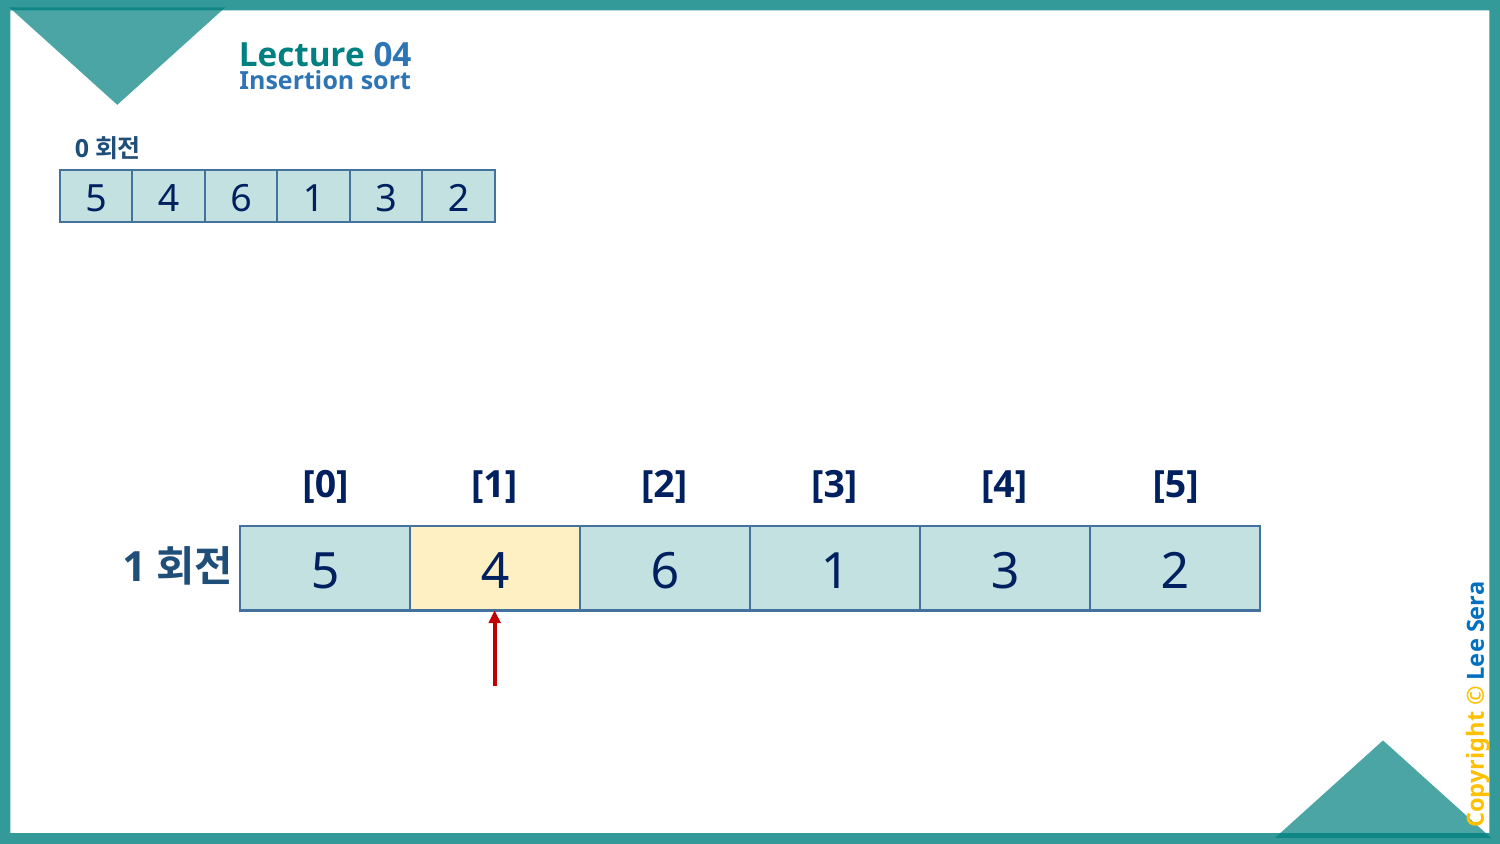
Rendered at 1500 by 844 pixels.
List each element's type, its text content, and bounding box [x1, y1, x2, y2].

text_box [59, 124, 495, 223]
text_box [0] [241, 452, 409, 513]
text_box 6 [579, 525, 749, 612]
text_box [1272, 739, 1458, 839]
text_box [6, 6, 228, 107]
text_box Copyright © Lee Sera [1458, 565, 1496, 844]
text_box [1] [409, 452, 579, 513]
text_box 1회전 [107, 532, 344, 598]
title Lecture 04 [210, 8, 440, 62]
text_box [0, 0, 1500, 844]
text_box 1 [749, 525, 919, 612]
text_box 5 [239, 525, 409, 612]
text_box Insertion sort [165, 62, 485, 113]
text_box [3] [749, 452, 919, 513]
text_box 3 [919, 525, 1089, 612]
text_box 2 [1089, 525, 1261, 612]
text_box [5] [1091, 452, 1260, 513]
text_box 4 [409, 525, 579, 612]
text_box [2] [579, 452, 749, 513]
text_box [4] [919, 452, 1089, 513]
